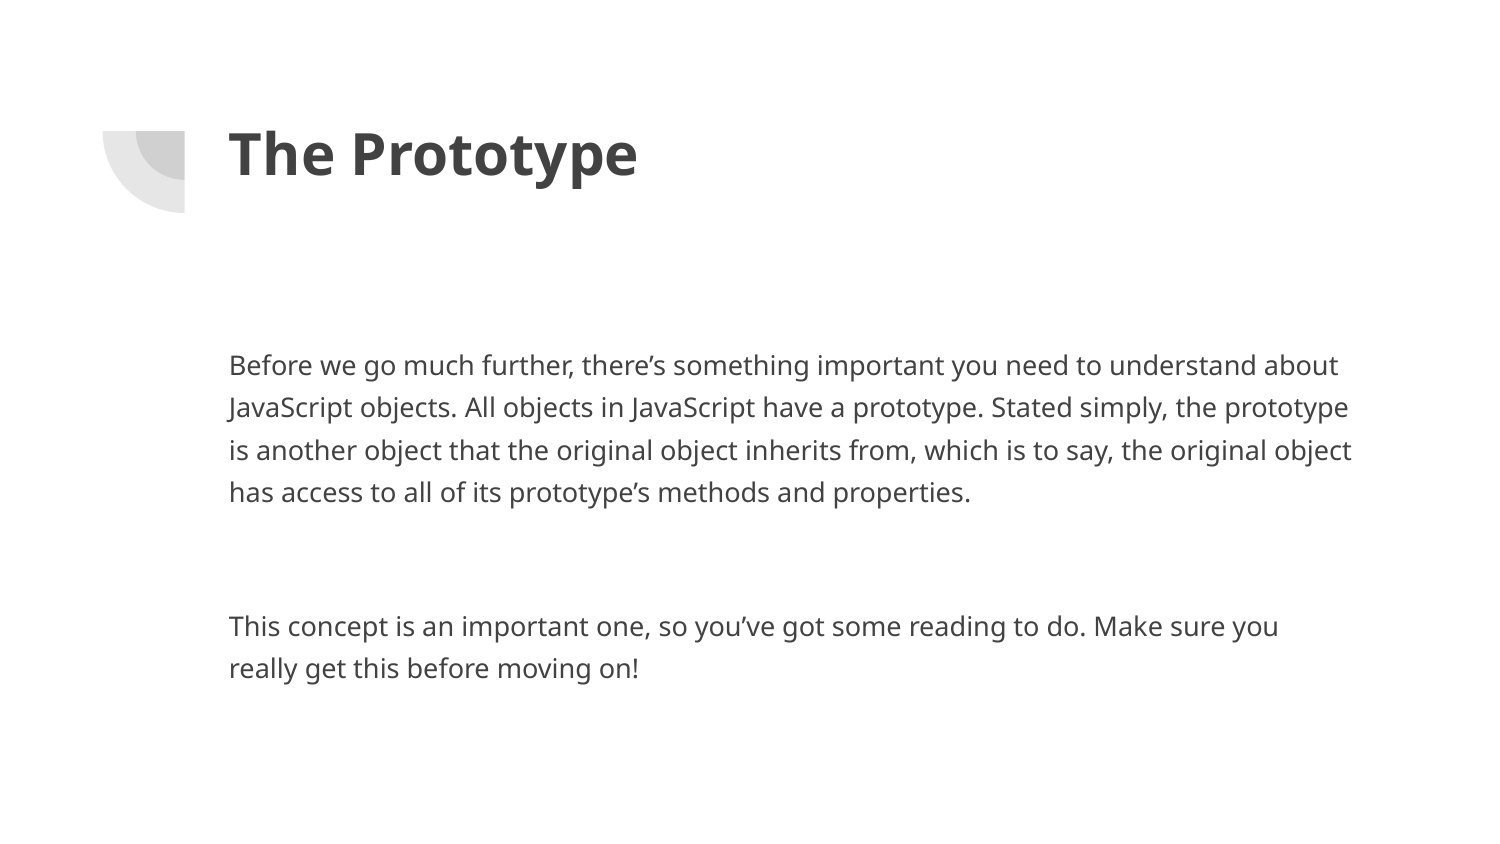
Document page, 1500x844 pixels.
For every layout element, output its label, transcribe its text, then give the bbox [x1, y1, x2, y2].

list Before we go much further, there’s something important you need to understand about JavaScript objects. All objects in JavaScript have a prototype. Stated simply, the prototype is another object that the original object inherits from, which is to say, the original object has access to all of its prototype’s methods and properties. This concept is an important one, so you’ve got some reading to do. Make sure you really get this before moving on! [213, 326, 1368, 744]
title The Prototype [213, 98, 1368, 263]
